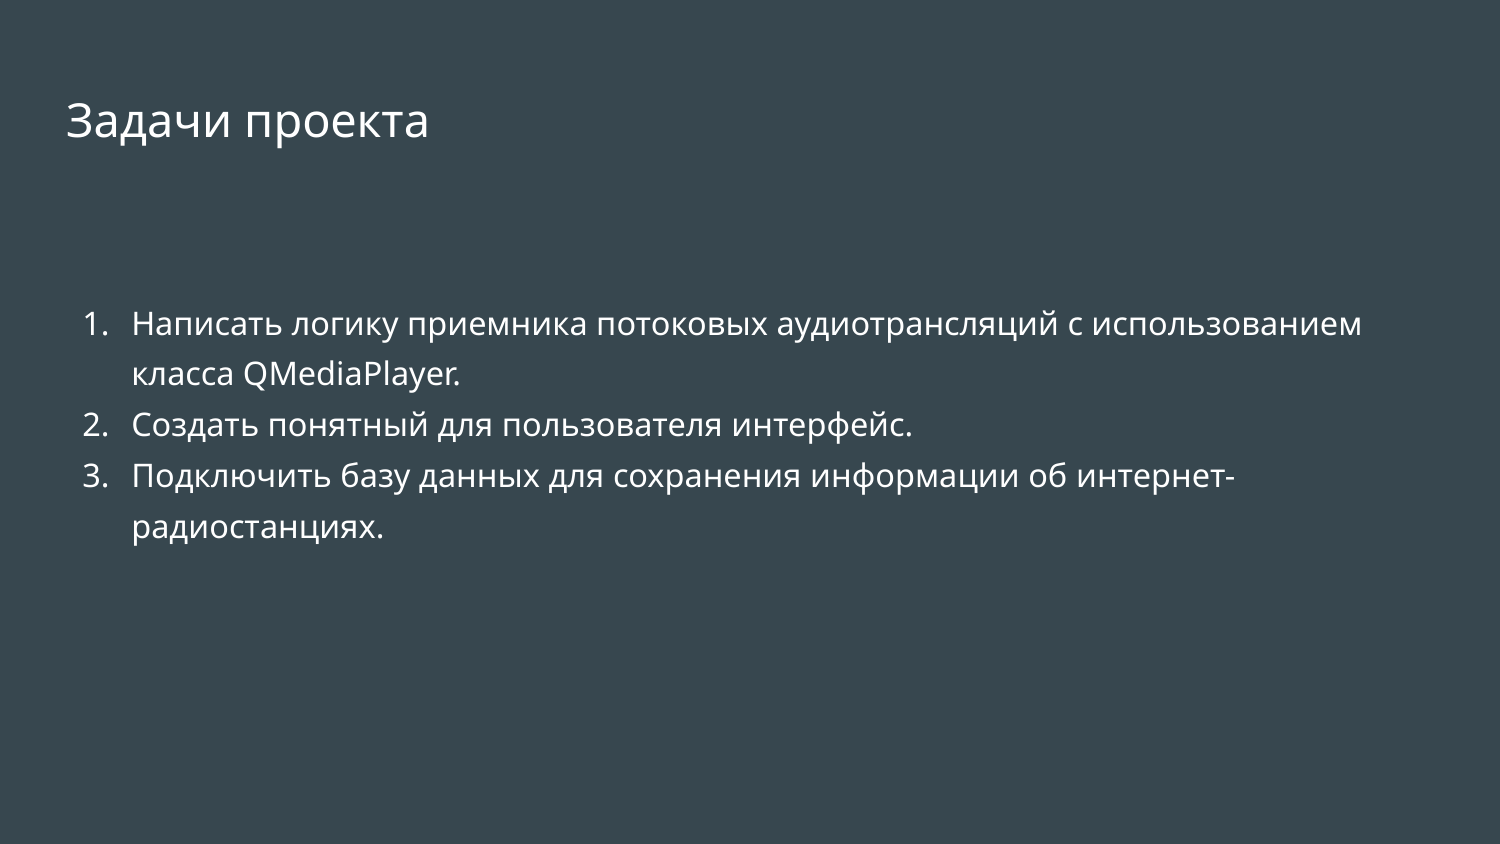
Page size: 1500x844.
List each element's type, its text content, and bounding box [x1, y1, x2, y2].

list Написать логику приемника потоковых аудиотрансляций с использованием класса QMediaPlayer. Создать понятный для пользователя интерфейс. Подключить базу данных для сохранения информации об интернет-радиостанциях. [51, 278, 1449, 566]
title Задачи проекта [51, 72, 1449, 167]
